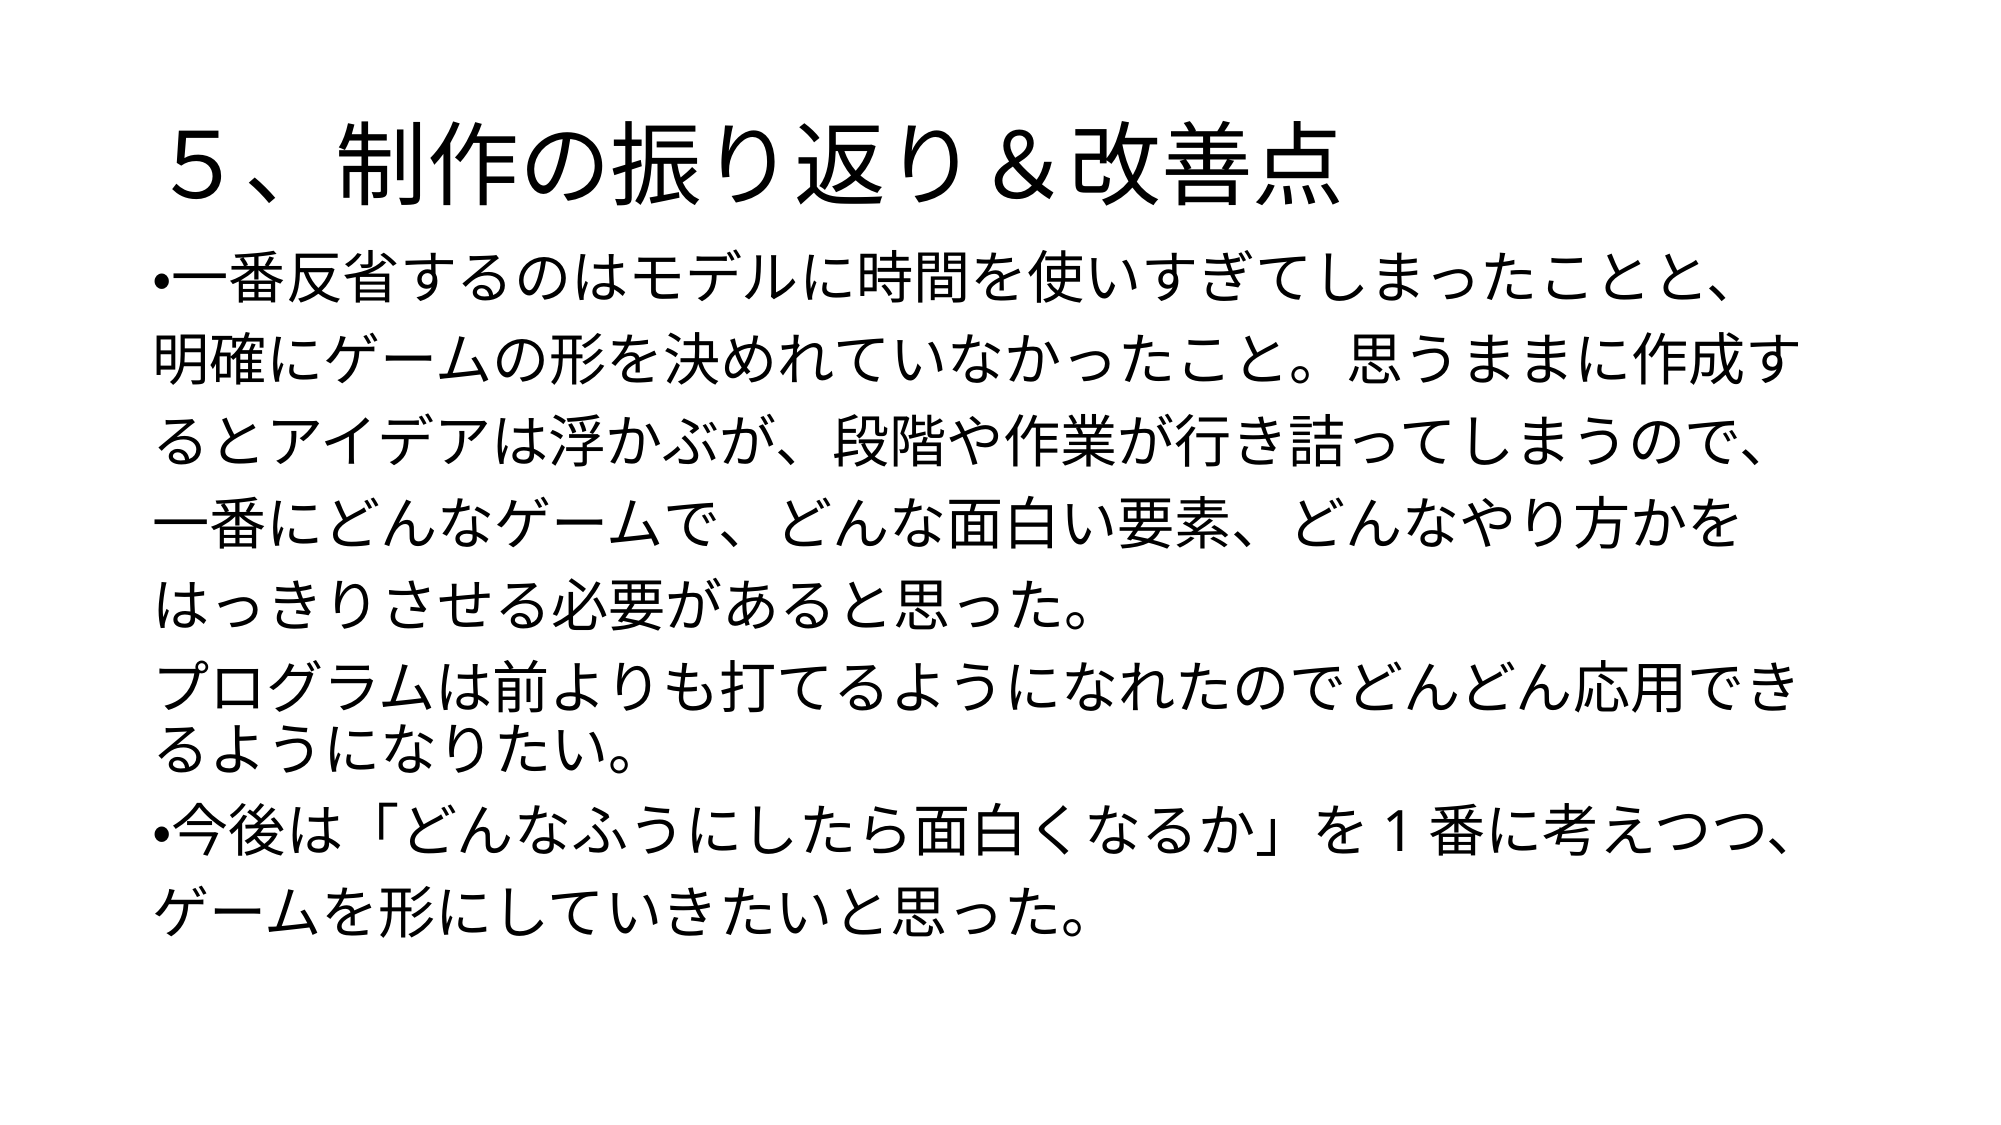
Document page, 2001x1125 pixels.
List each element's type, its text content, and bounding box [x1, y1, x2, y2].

title ５、制作の振り返り＆改善点 [137, 59, 1863, 241]
list ・一番反省するのはモデルに時間を使いすぎてしまったことと、 明確にゲームの形を決めれていなかったこと。思うままに作成す るとアイデアは浮かぶが、段階や作業が行き詰ってしまうので、 一番にどんなゲームで、どんな面白い要素、どんなやり方かを はっきりさせる必要があると思った。 プログラムは前よりも打てるようになれたのでどんどん応用できるようになりたい。 ・今後は「どんなふうにしたら面白くなるか」を1番に考えつつ、 ゲームを形にしていきたいと思った。 [137, 241, 1863, 956]
